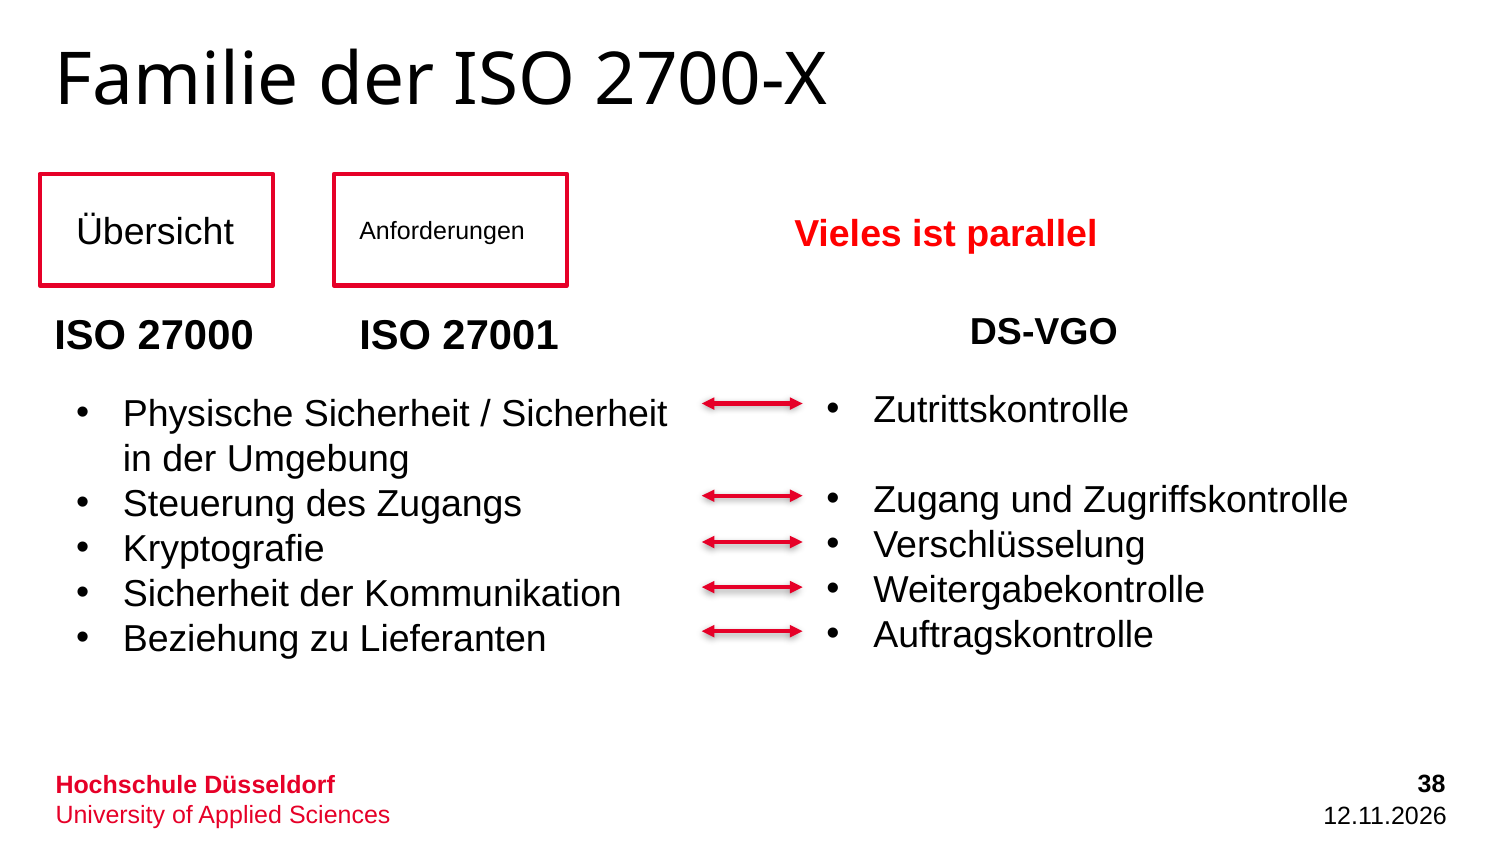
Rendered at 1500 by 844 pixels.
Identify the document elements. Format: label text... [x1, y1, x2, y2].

text_box Physische Sicherheit / Sicherheit in der Umgebung Steuerung des Zugangs Kryptografie Sicherheit der Kommunikation Beziehung zu Lieferanten [61, 381, 689, 667]
text_box [332, 172, 569, 199]
text_box Übersicht [61, 199, 581, 260]
title Familie der ISO 2700-X [39, 24, 1461, 160]
text_box Zutrittskontrolle Zugang und Zugriffskontrolle Verschlüsselung Weitergabekontrolle Auftragskontrolle [811, 377, 1439, 663]
text_box DS-VGO [955, 300, 1413, 360]
text_box Anforderungen [344, 207, 779, 252]
text_box ISO 27001 [344, 300, 956, 505]
text_box Vieles ist parallel [779, 201, 1196, 262]
text_box [332, 260, 569, 288]
text_box [38, 172, 275, 288]
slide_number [1305, 785, 1463, 844]
slide_number 38 [1283, 759, 1461, 815]
text_box ISO 27000 [39, 300, 344, 365]
